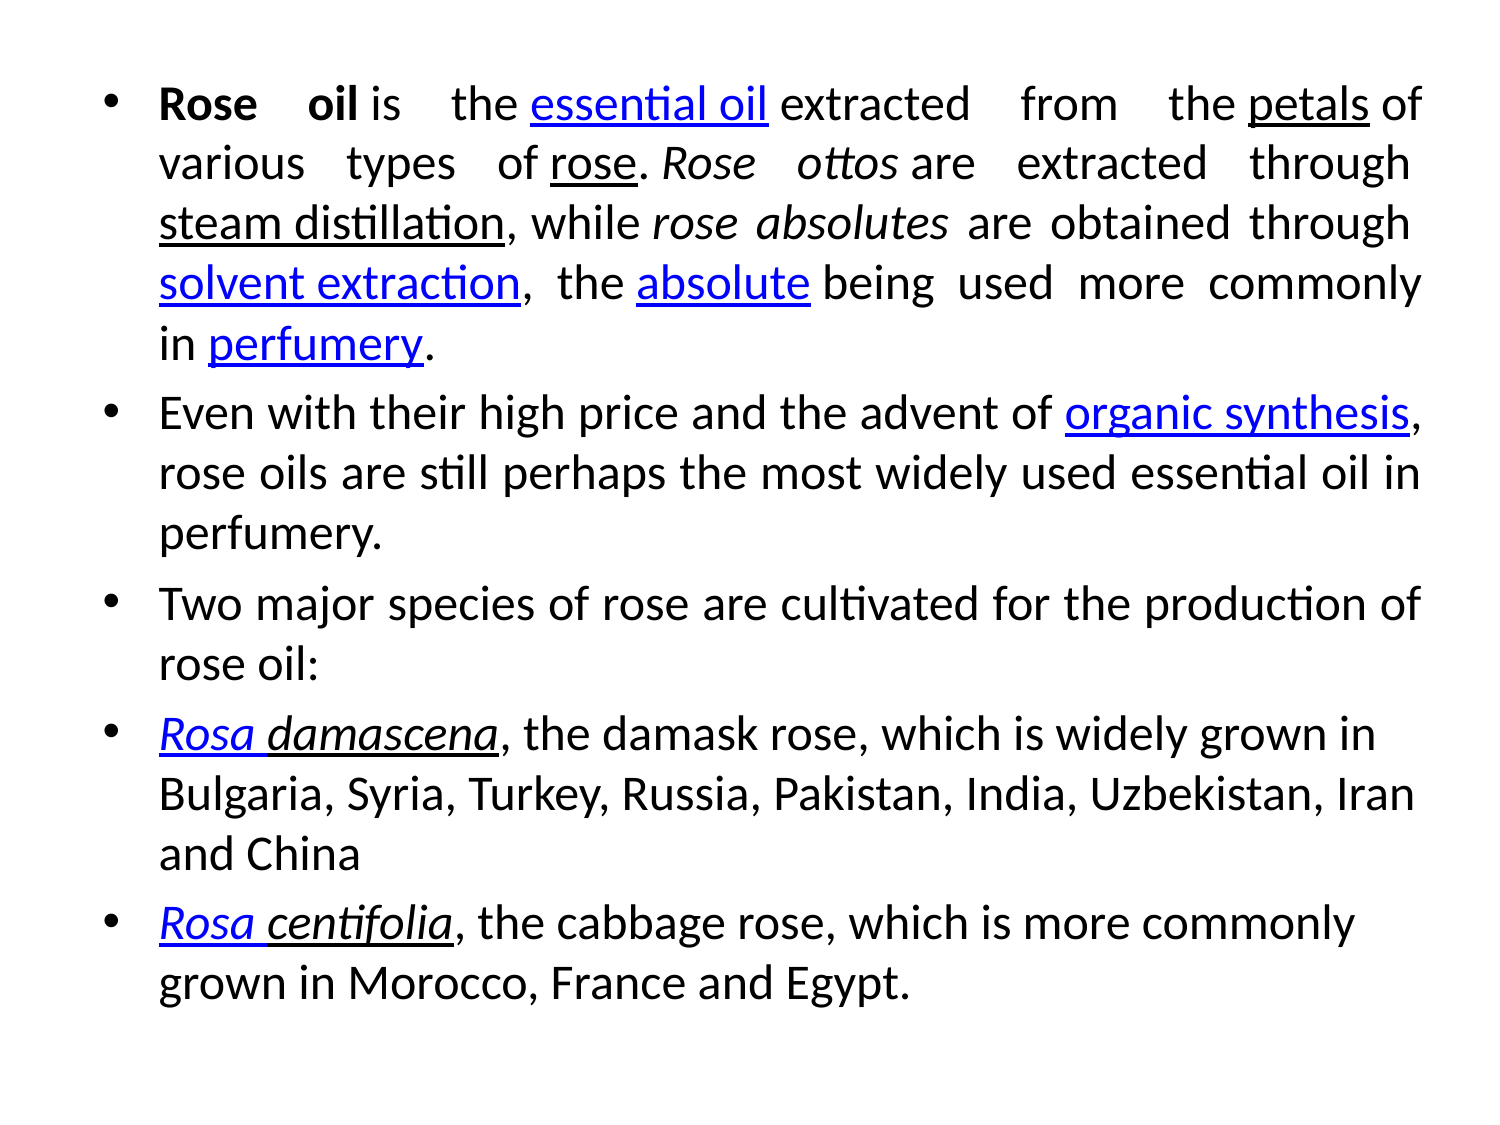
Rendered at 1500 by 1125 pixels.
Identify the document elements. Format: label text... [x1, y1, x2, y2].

list Rose oil is the essential oil extracted from the petals of various types of rose. Rose ottos are extracted through steam distillation, while rose absolutes are obtained through solvent extraction, the absolute being used more commonly in perfumery. Even with their high price and the advent of organic synthesis, rose oils are still perhaps the most widely used essential oil in perfumery. Two major species of rose are cultivated for the production of rose oil: Rosa damascena, the damask rose, which is widely grown in Bulgaria, Syria, Turkey, Russia, Pakistan, India, Uzbekistan, Iran and China Rosa centifolia, the cabbage rose, which is more commonly grown in Morocco, France and Egypt. [87, 62, 1438, 1050]
